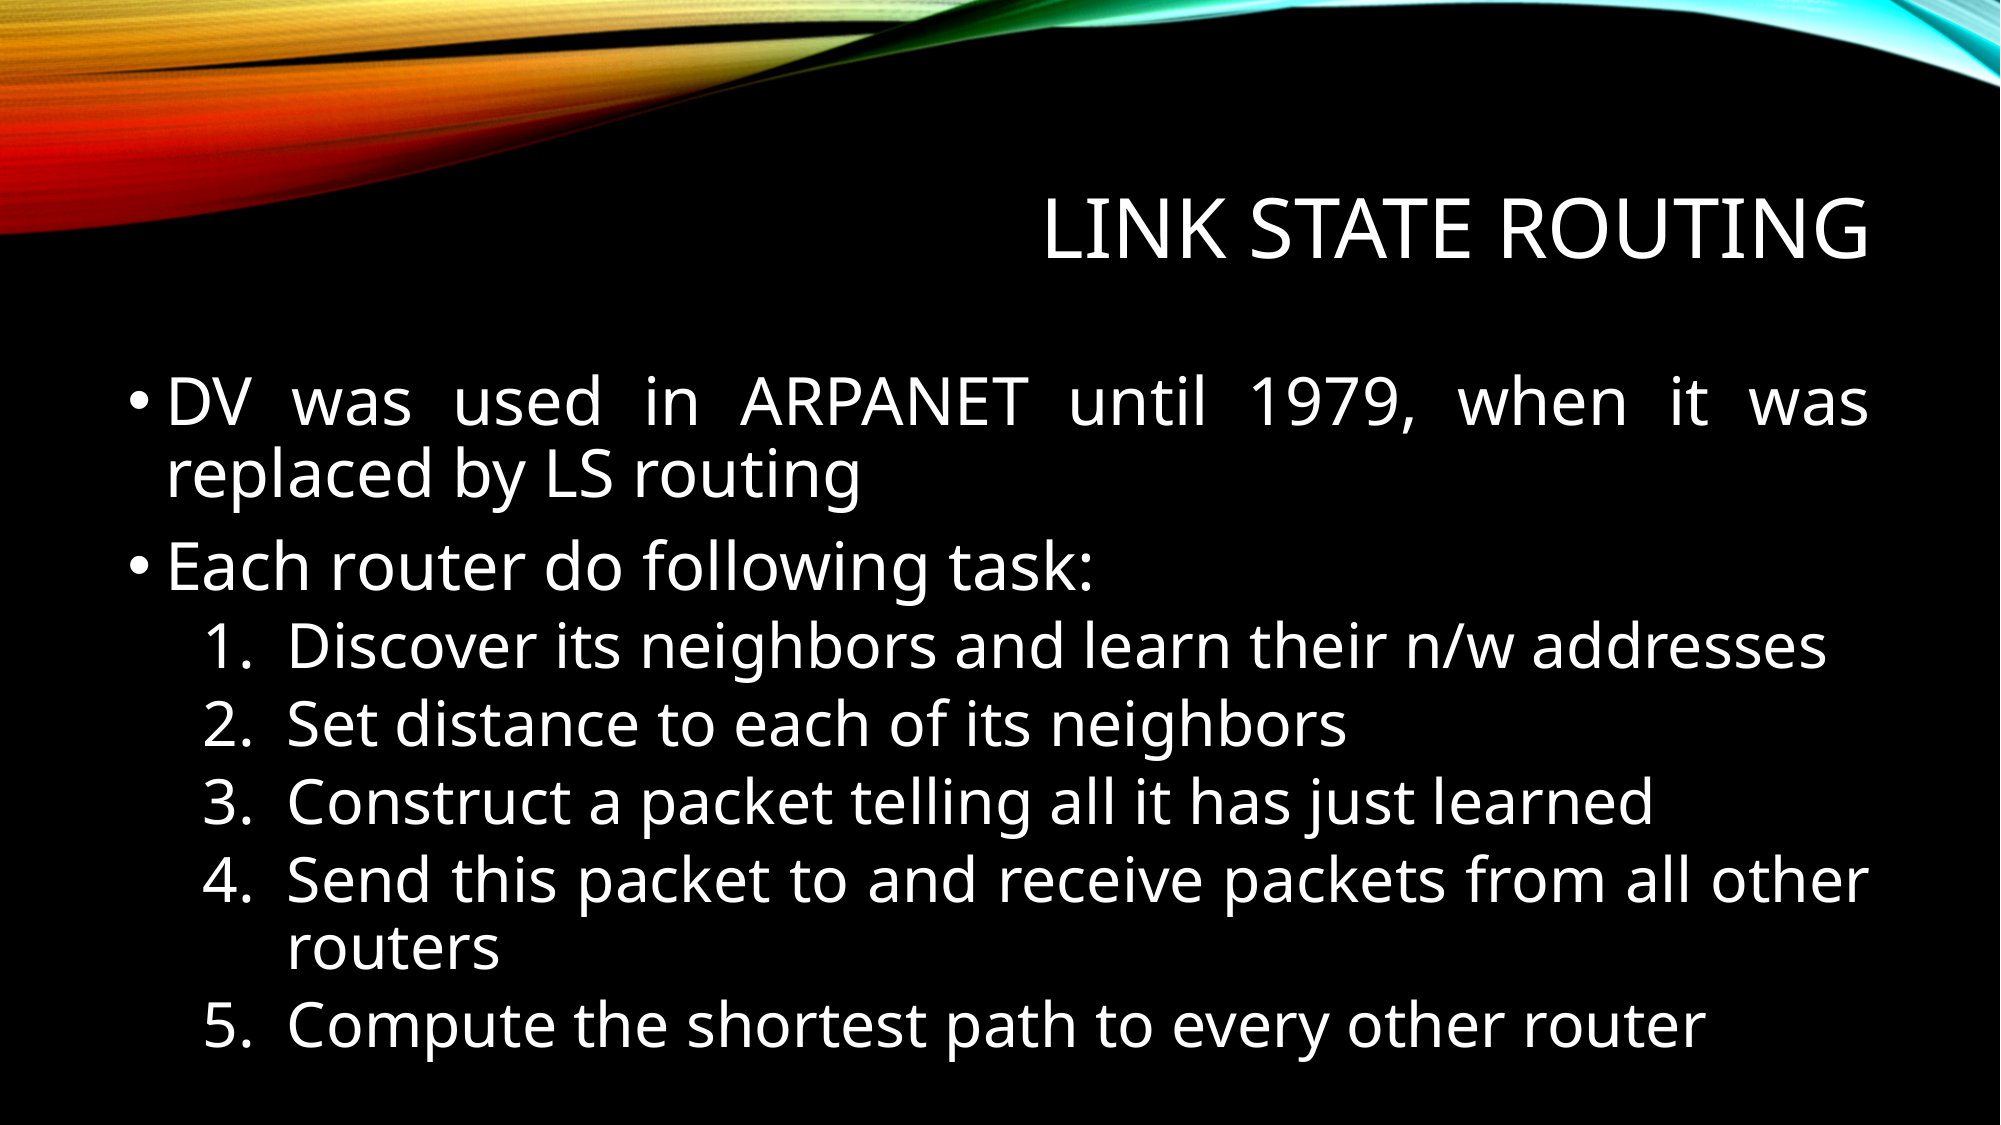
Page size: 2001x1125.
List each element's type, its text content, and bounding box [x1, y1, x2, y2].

list DV was used in ARPANET until 1979, when it was replaced by LS routing Each router do following task: Discover its neighbors and learn their n/w addresses Set distance to each of its neighbors Construct a packet telling all it has just learned Send this packet to and receive packets from all other routers Compute the shortest path to every other router [112, 360, 1888, 1125]
title Link state routing [474, 125, 1888, 338]
picture [0, 0, 2000, 237]
